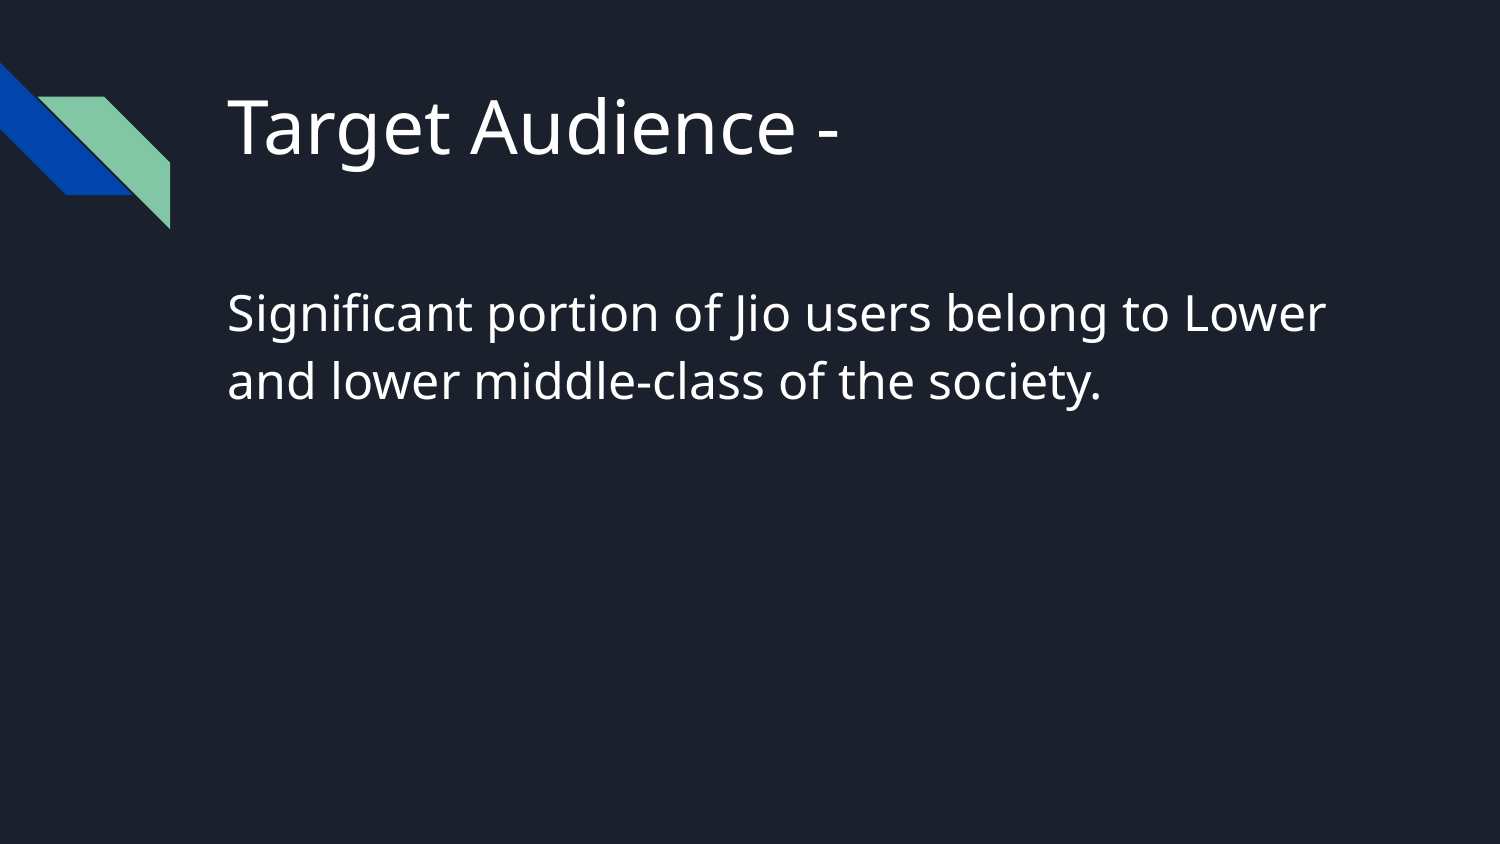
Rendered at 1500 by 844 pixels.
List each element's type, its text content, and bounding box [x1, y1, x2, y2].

title Target Audience - [212, 64, 1368, 215]
list Significant portion of Jio users belong to Lower and lower middle-class of the society. [212, 257, 1368, 735]
